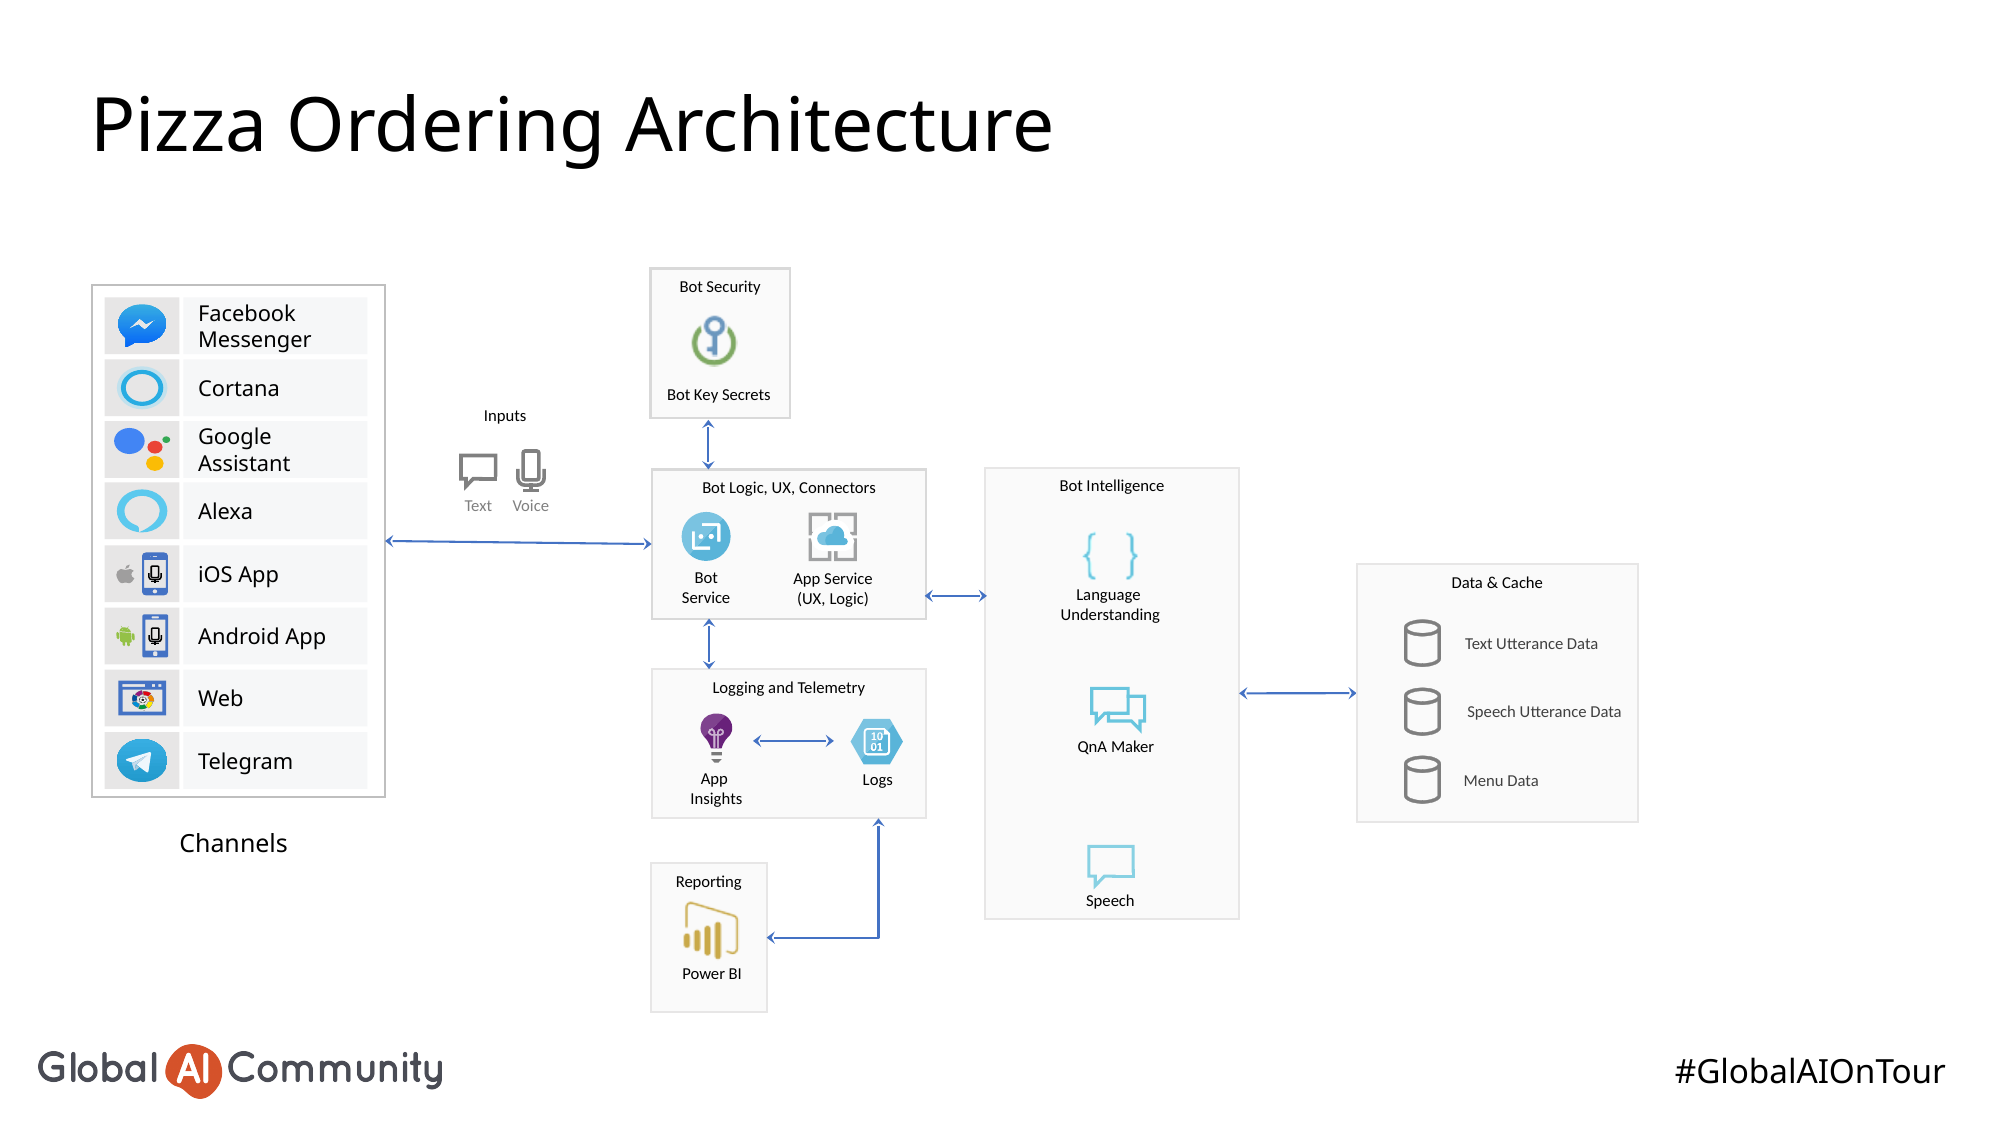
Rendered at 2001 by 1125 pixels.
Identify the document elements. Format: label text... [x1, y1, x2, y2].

text_box Bot Security [649, 267, 791, 419]
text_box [91, 284, 386, 798]
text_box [461, 450, 552, 515]
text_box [1055, 530, 1166, 625]
text_box Power BI [682, 963, 743, 984]
picture [38, 1044, 442, 1099]
text_box Inputs [483, 405, 527, 426]
text_box App Insights [690, 767, 743, 808]
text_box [789, 512, 878, 609]
picture [682, 900, 740, 961]
text_box Logging and Telemetry [651, 668, 927, 819]
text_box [762, 822, 883, 934]
text_box Bot Key Secrets [649, 384, 789, 405]
text_box [1091, 688, 1145, 730]
title Pizza Ordering Architecture [90, 76, 1080, 265]
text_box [385, 540, 652, 544]
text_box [1356, 564, 1639, 823]
text_box Bot Intelligence [984, 467, 1240, 920]
text_box Reporting [650, 862, 768, 1013]
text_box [700, 713, 733, 763]
text_box QnA Maker [1077, 735, 1155, 756]
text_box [679, 511, 733, 608]
text_box Speech [1085, 889, 1139, 910]
text_box [1088, 846, 1134, 886]
text_box Channels [179, 827, 289, 858]
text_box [850, 718, 903, 765]
text_box Bot Logic, UX, Connectors [651, 468, 927, 620]
text_box Logs [862, 768, 894, 789]
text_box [690, 314, 738, 367]
